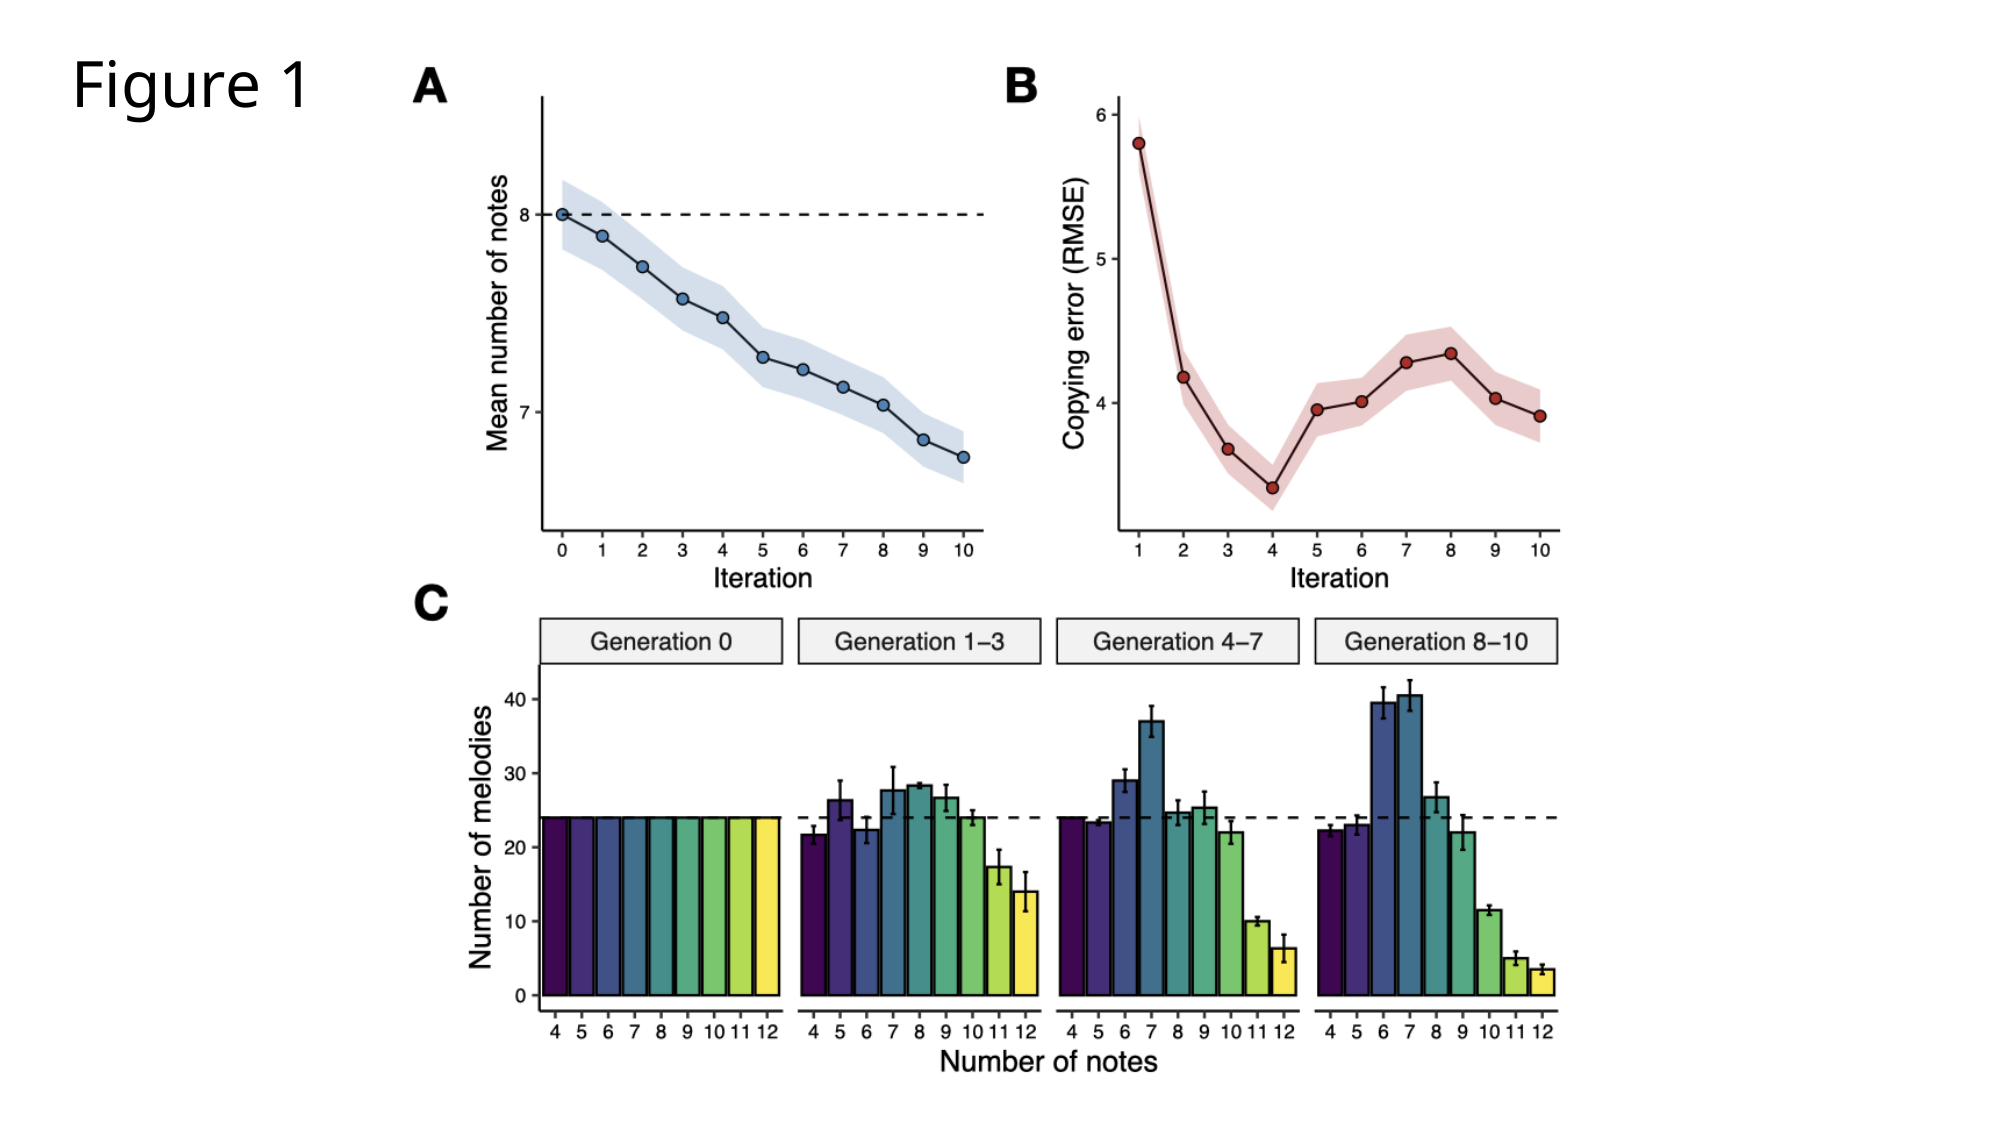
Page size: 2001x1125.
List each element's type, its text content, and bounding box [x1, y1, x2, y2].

picture [361, 44, 1638, 1100]
title Figure 1 [56, 44, 361, 206]
